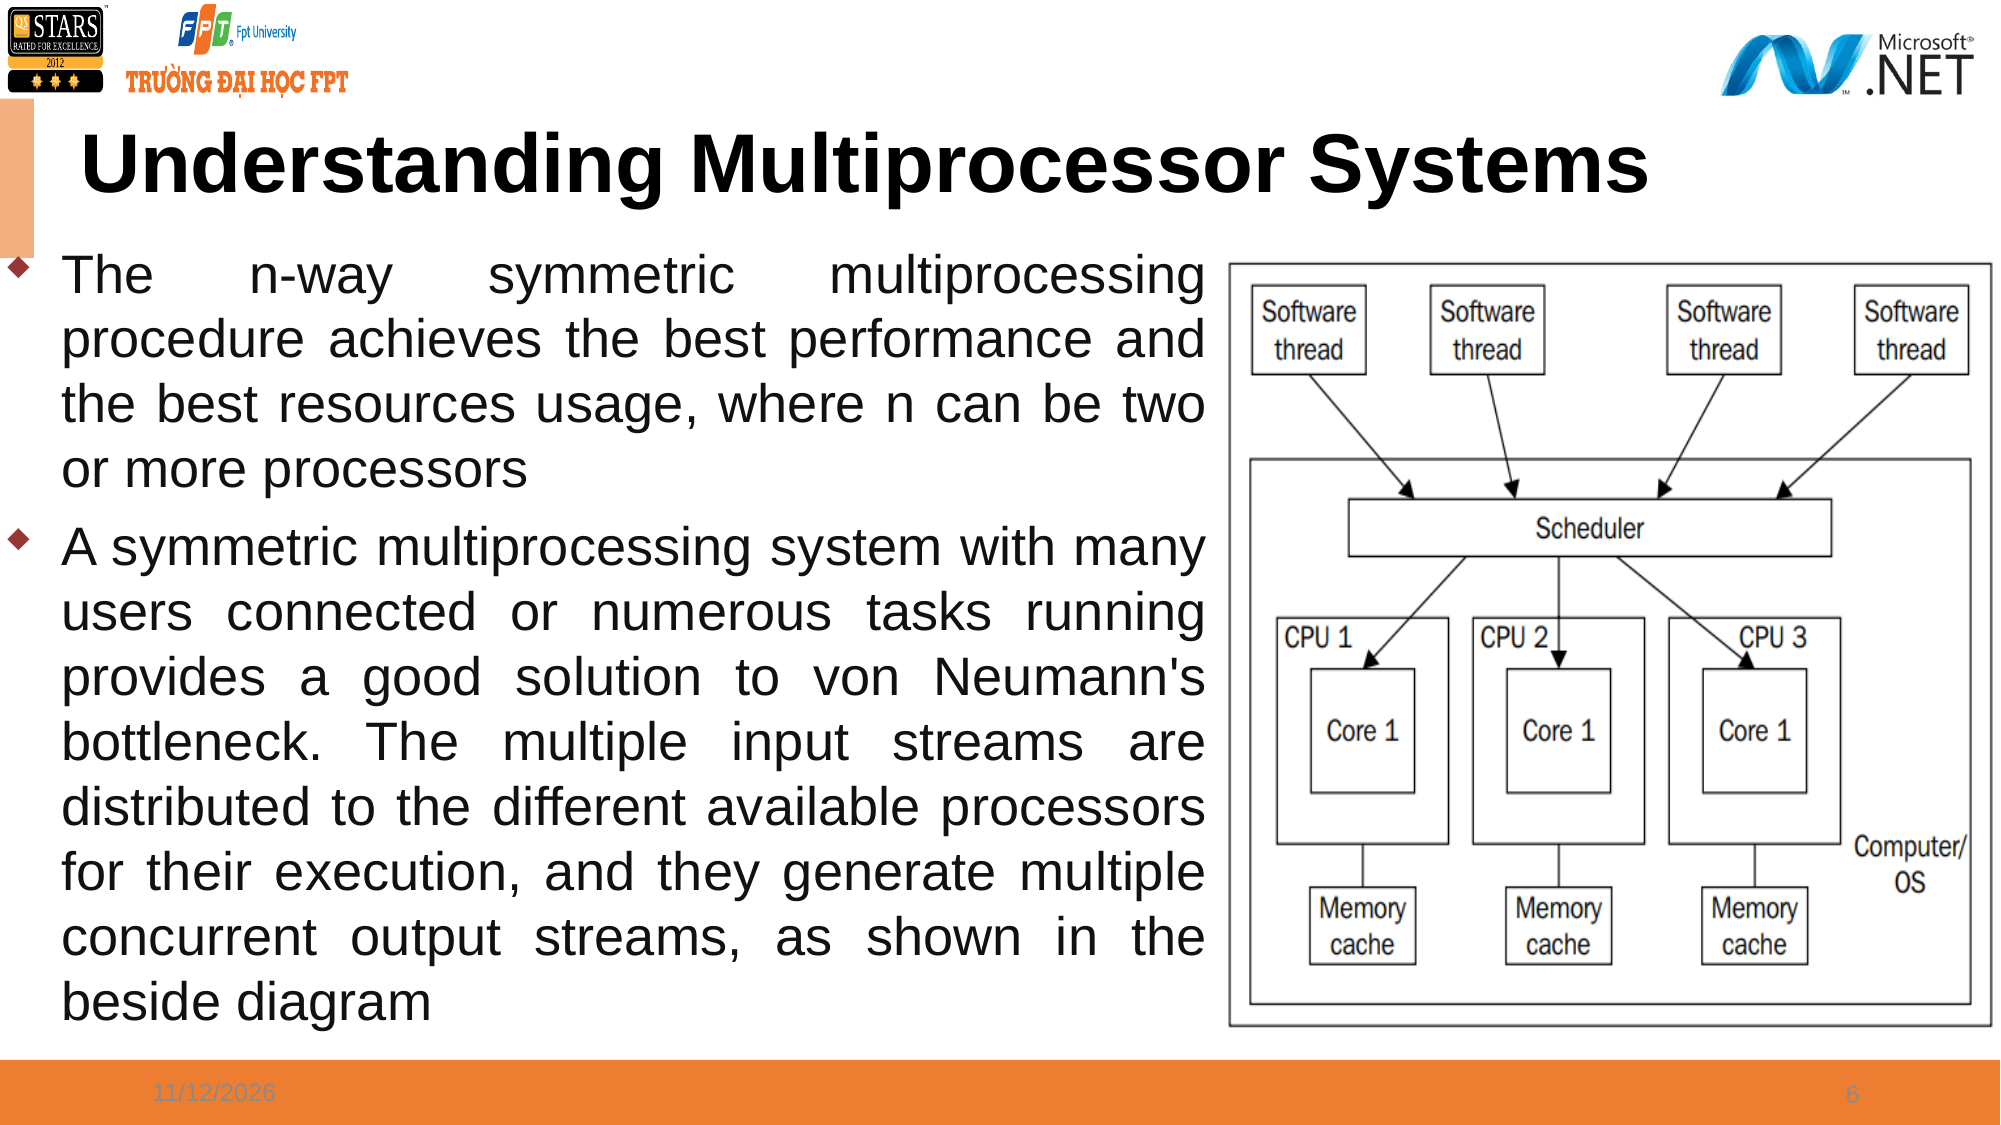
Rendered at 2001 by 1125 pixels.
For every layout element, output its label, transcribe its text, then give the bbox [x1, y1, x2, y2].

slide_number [137, 1061, 588, 1122]
picture [1222, 257, 1994, 1029]
picture [1685, 0, 2001, 129]
slide_number 6 [1424, 1063, 1875, 1123]
title Understanding Multiprocessor Systems [65, 118, 1952, 213]
text_box The n-way symmetric multiprocessing procedure achieves the best performance and the best resources usage, where n can be two or more processors A symmetric multiprocessing system with many users connected or numerous tasks running provides a good solution to von Neumann's bottleneck. The multiple input streams are distributed to the different available processors for their execution, and they generate multiple concurrent output streams, as shown in the beside diagram [0, 231, 1223, 1039]
